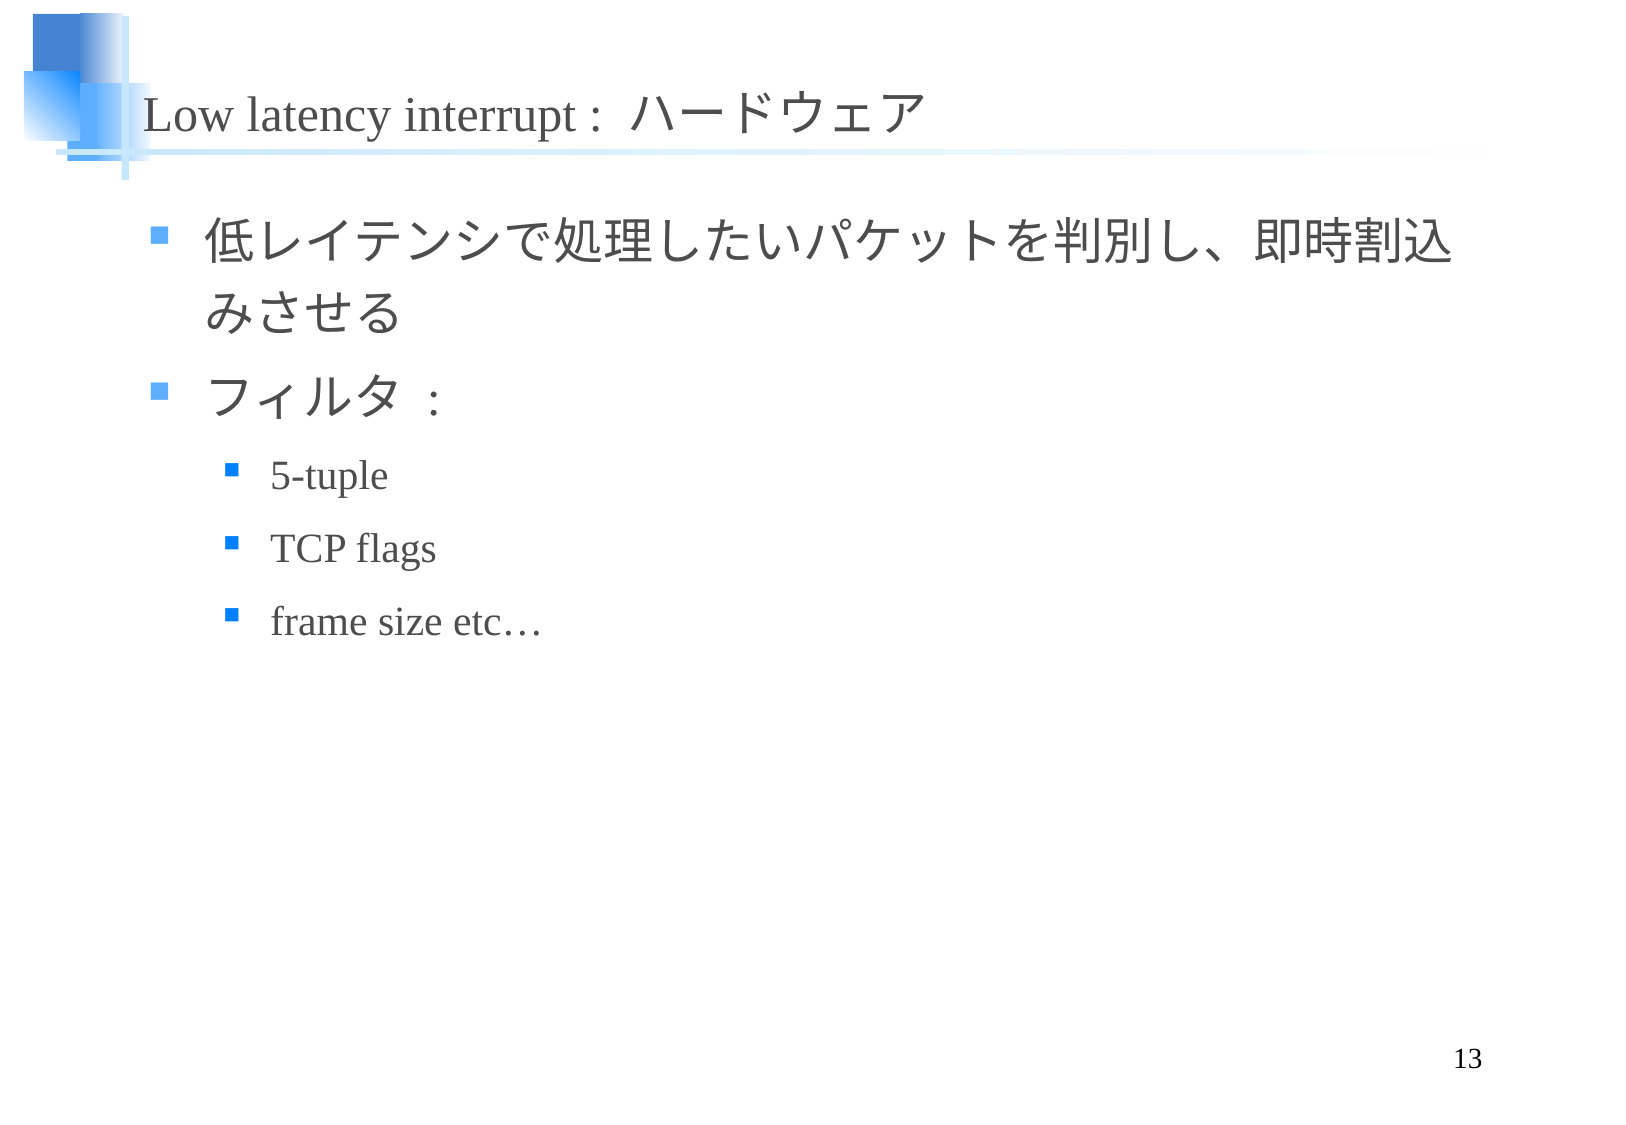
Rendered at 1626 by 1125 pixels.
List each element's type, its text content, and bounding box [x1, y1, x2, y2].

title Low latency interrupt : ハードウェア [127, 54, 1522, 149]
list 低レイテンシで処理したいパケットを判別し、即時割込みさせる フィルタ : 5-tuple TCP flags frame size etc… [133, 189, 1492, 988]
slide_number 13 [1159, 1035, 1498, 1083]
